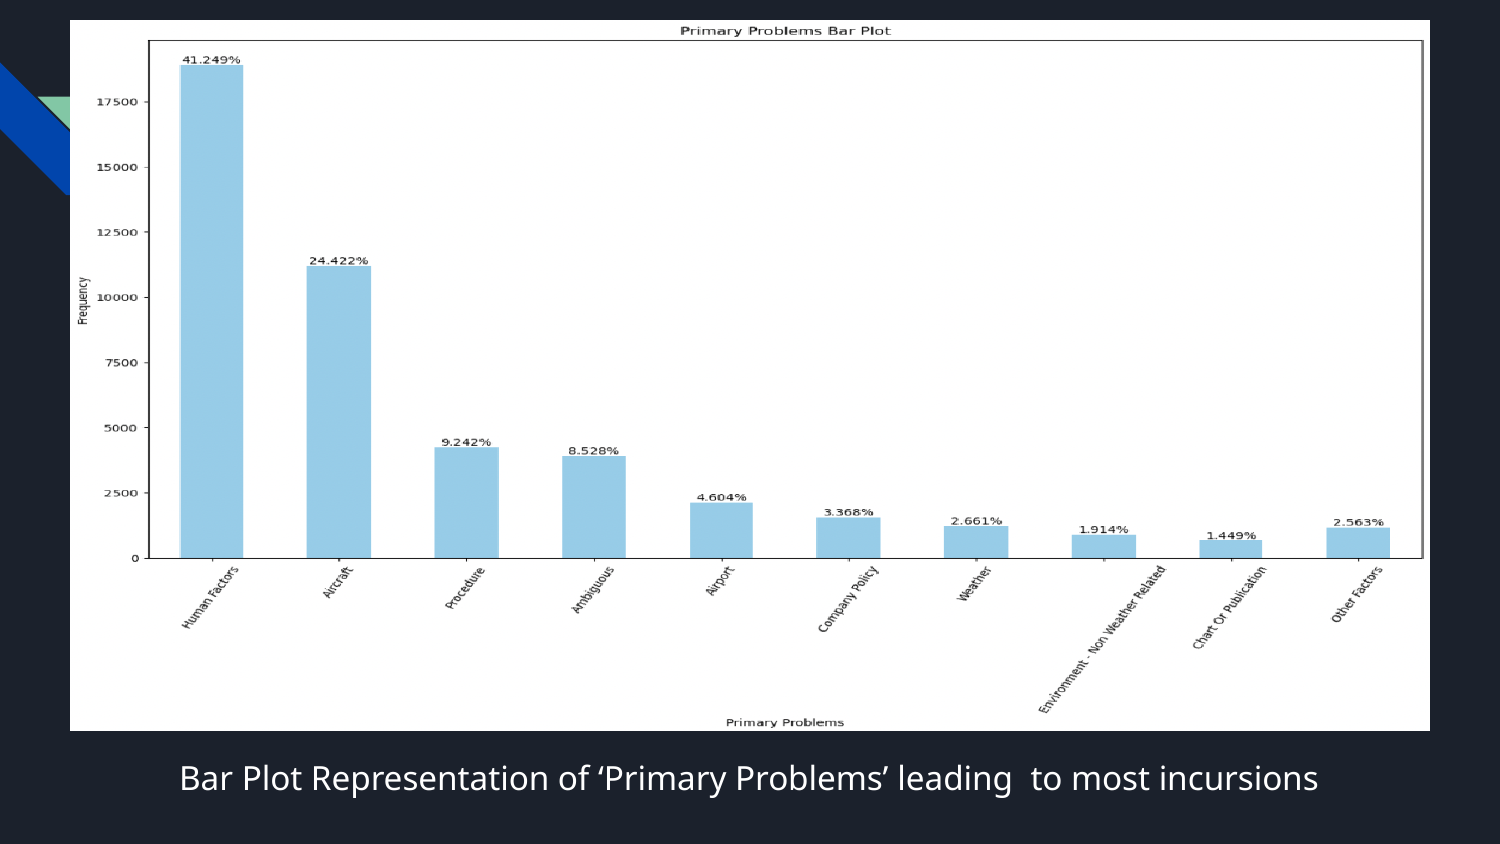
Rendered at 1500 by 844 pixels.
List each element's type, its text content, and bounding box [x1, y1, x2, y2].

picture [70, 20, 1430, 731]
text_box Bar Plot Representation of ‘Primary Problems’ leading to most incursions [136, 741, 1364, 812]
